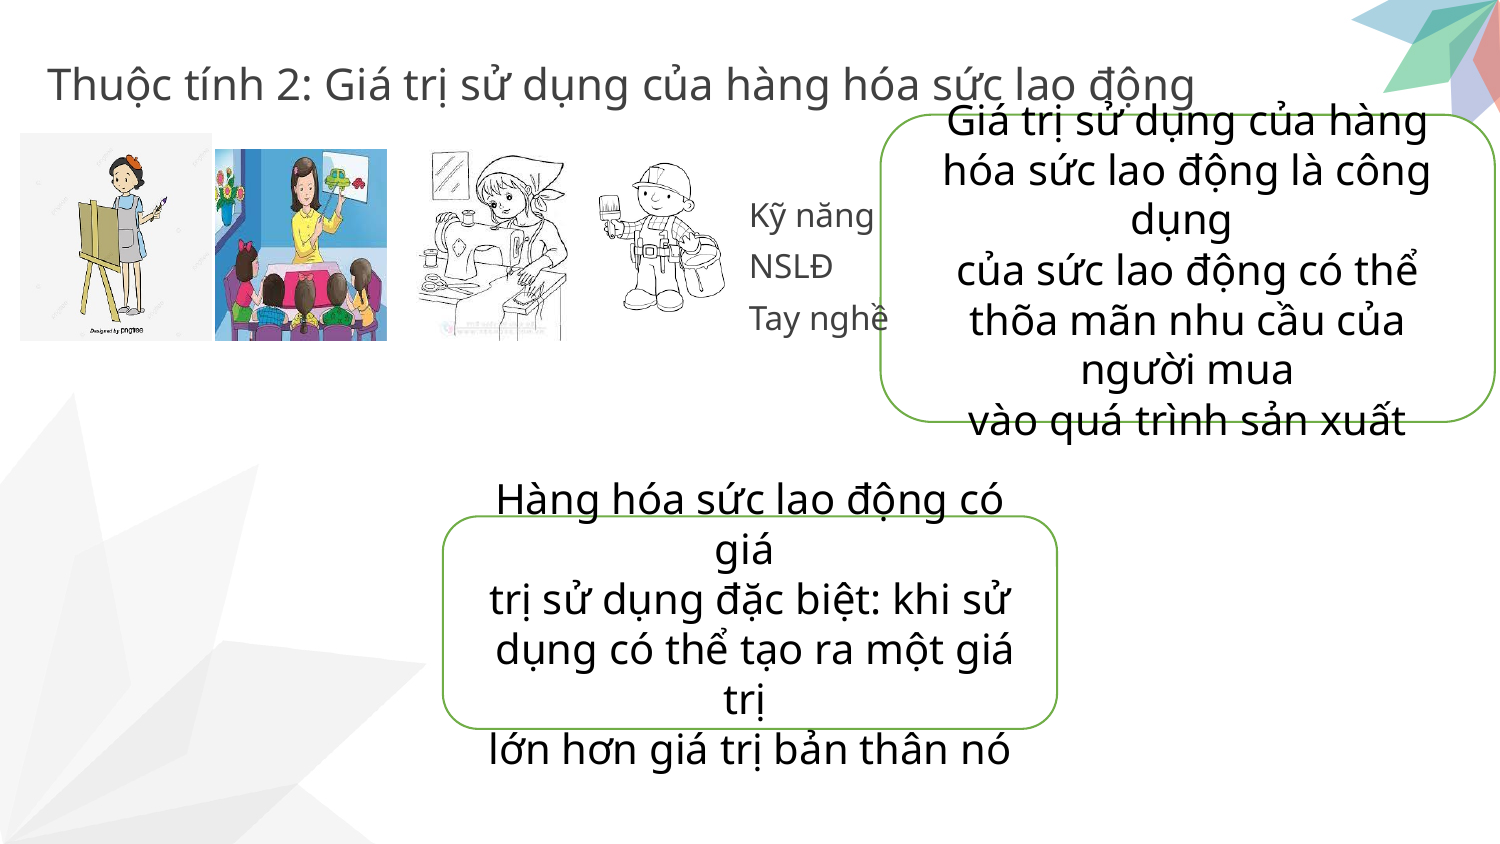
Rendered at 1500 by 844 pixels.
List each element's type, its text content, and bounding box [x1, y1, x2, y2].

picture [0, 0, 1500, 844]
text_box Hàng hóa sức lao động có giá trị sử dụng đặc biệt: khi sử dụng có thể tạo ra một giá trị lớn hơn giá trị bản thân nó [441, 515, 1059, 730]
text_box Kỹ năng NSLĐ Tay nghề [733, 220, 905, 316]
text_box Thuộc tính 2: Giá trị sử dụng của hàng hóa sức lao động [32, 38, 1237, 134]
text_box Giá trị sử dụng của hàng hóa sức lao động là công dụng của sức lao động có thể thõa mãn nhu cầu của người mua vào quá trình sản xuất [879, 113, 1496, 423]
